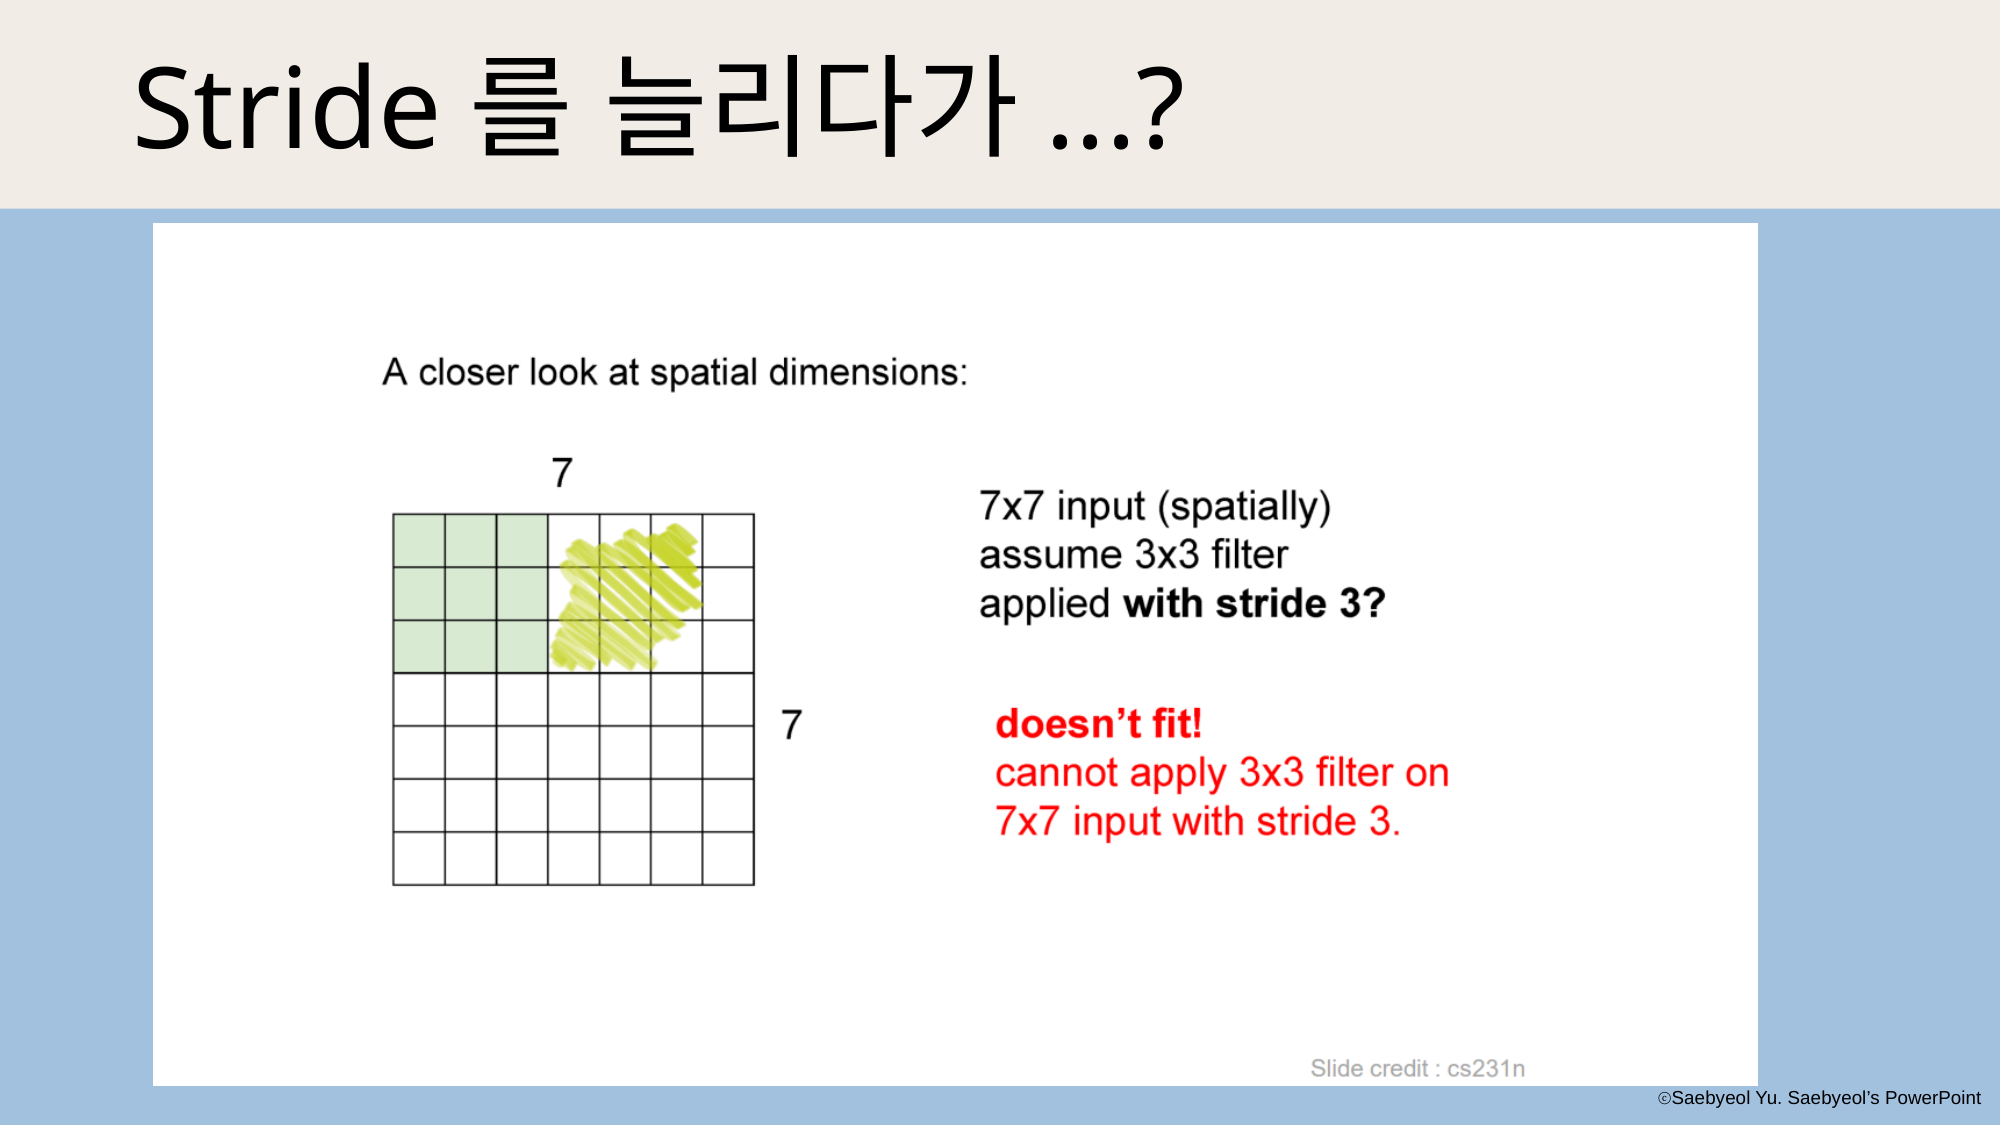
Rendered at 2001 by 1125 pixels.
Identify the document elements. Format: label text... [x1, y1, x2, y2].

text_box [0, 0, 2000, 210]
text_box Stride를 늘리다가...? [117, 28, 1201, 179]
picture [153, 223, 1758, 1086]
